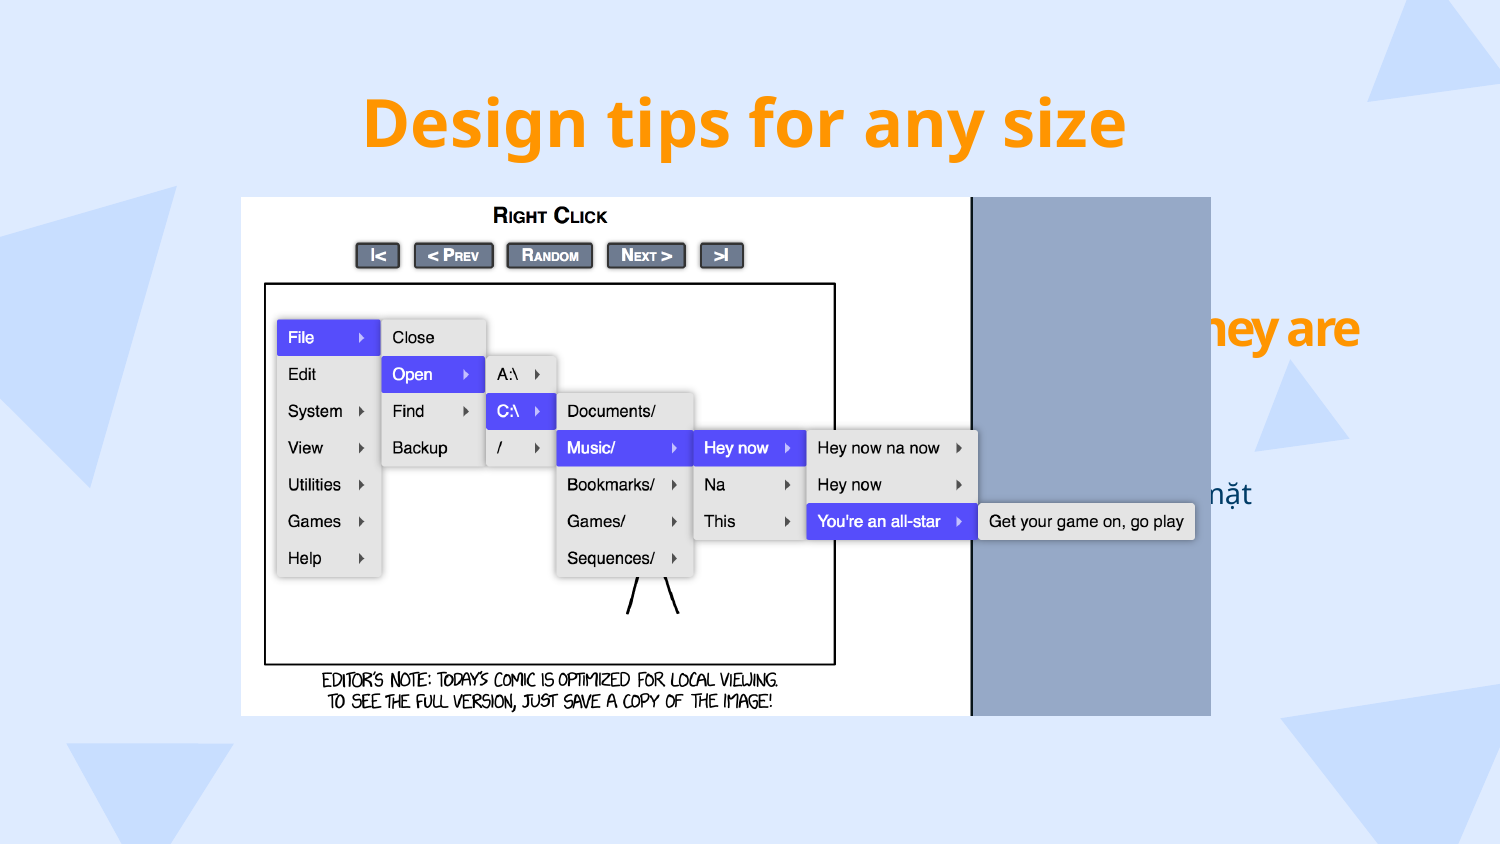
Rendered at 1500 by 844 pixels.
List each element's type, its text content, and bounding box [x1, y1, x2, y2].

title Design tips for any size [112, 66, 1378, 159]
picture [241, 197, 1212, 716]
subtitle Make sure users know where they are at all times [1215, 281, 1500, 364]
subtitle Trên một trang thương mại điện tử, hãy xem xét người mua sắm có nhiều khả năng mong đợi các mặt hàng được sắp xếp theo thương hiệu hay loại mặt hang. [1215, 424, 1277, 596]
